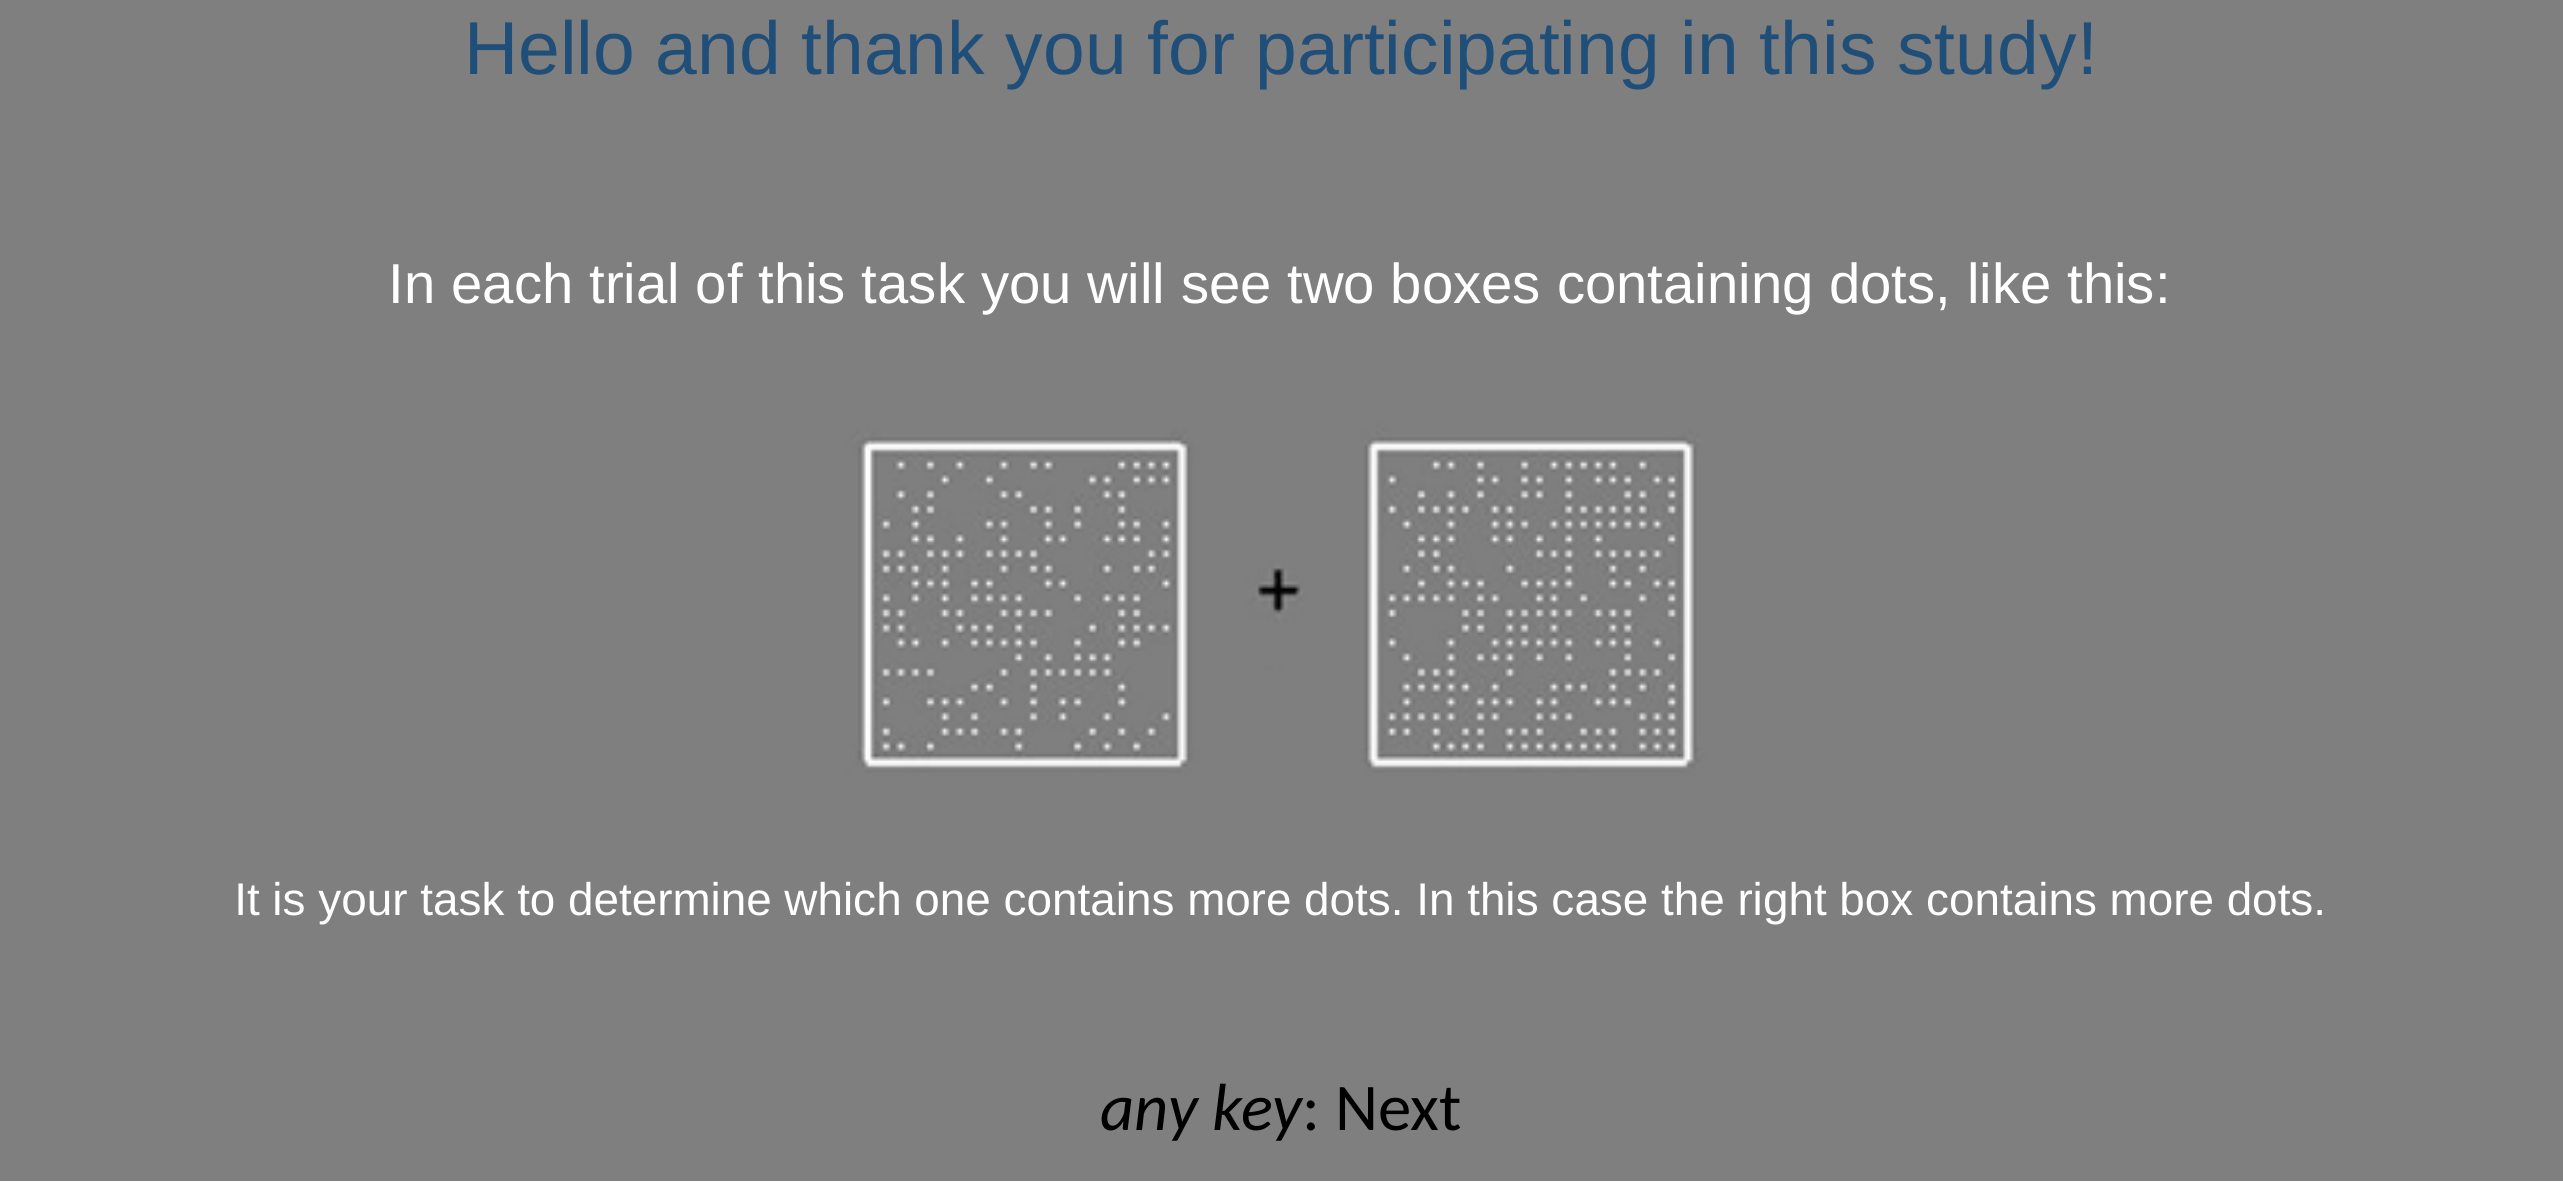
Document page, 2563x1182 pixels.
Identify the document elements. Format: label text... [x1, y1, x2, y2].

table_header any key: Next [0, 1065, 2562, 1177]
text_box It is your task to determine which one contains more dots. In this case the right box contains more dots. [0, 862, 2563, 932]
picture [819, 394, 1760, 827]
text_box In each trial of this task you will see two boxes containing dots, like this: [0, 239, 2563, 322]
text_box Hello and thank you for participating in this study! [0, 2, 2563, 129]
